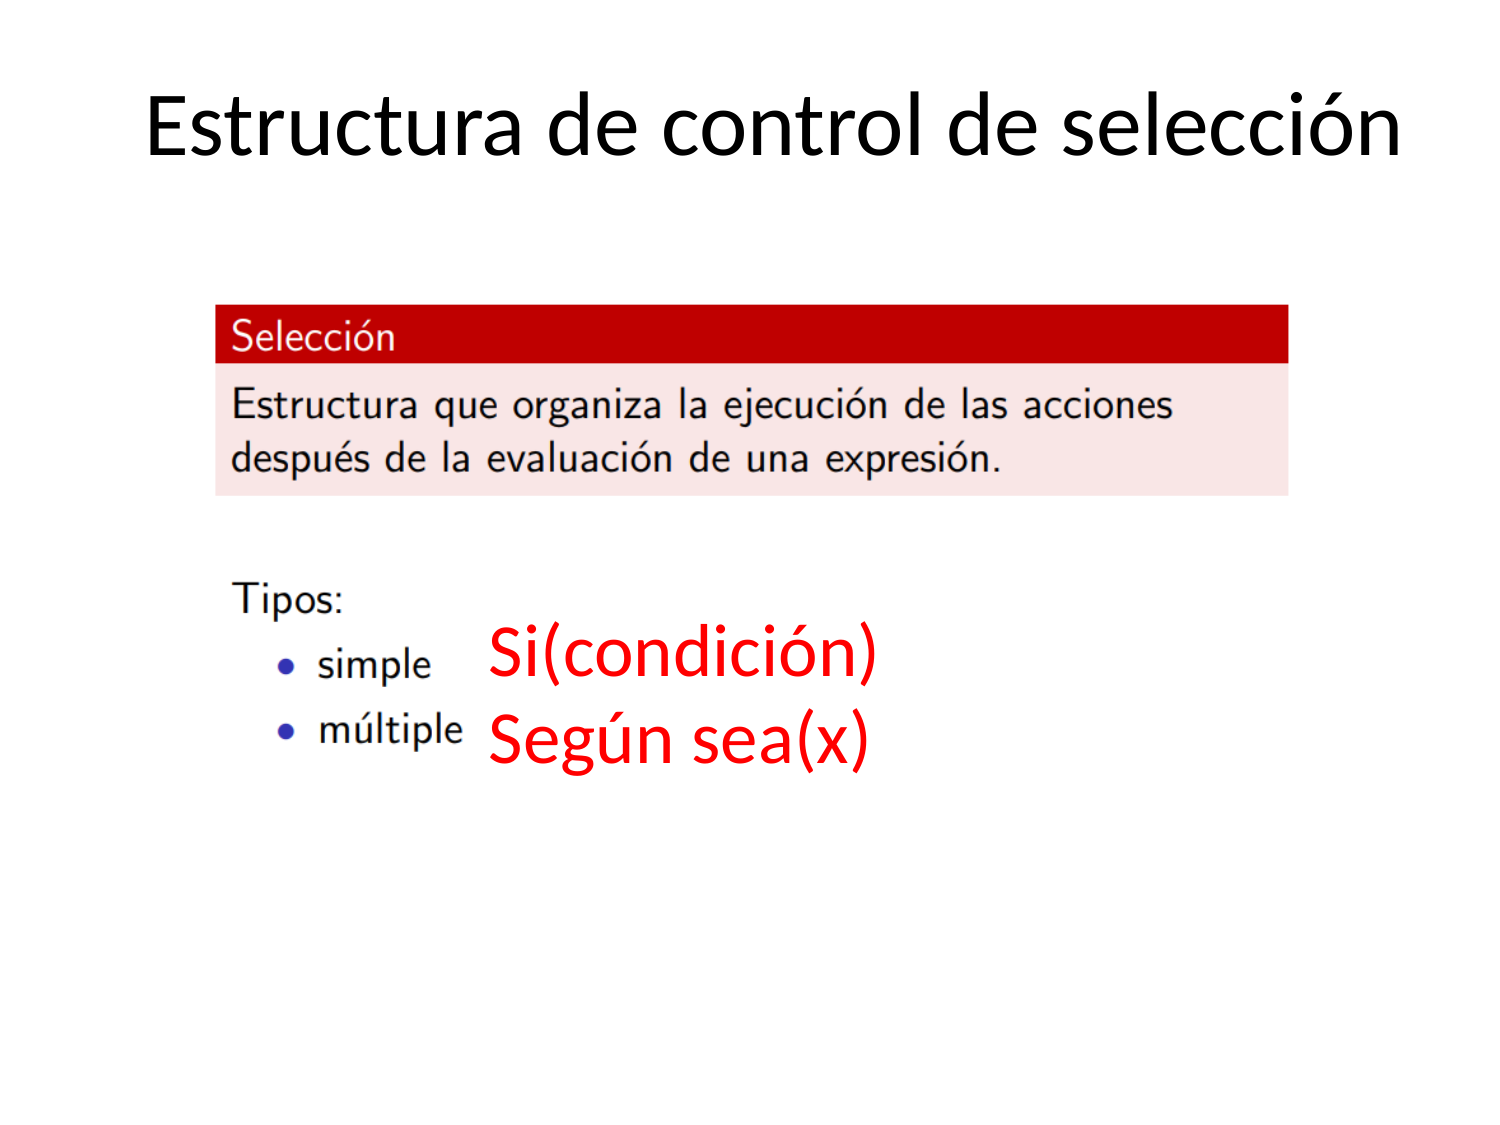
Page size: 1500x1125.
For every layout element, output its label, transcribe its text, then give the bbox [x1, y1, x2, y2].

picture [198, 287, 1301, 781]
text_box Estructura de control de selección [99, 24, 1450, 213]
